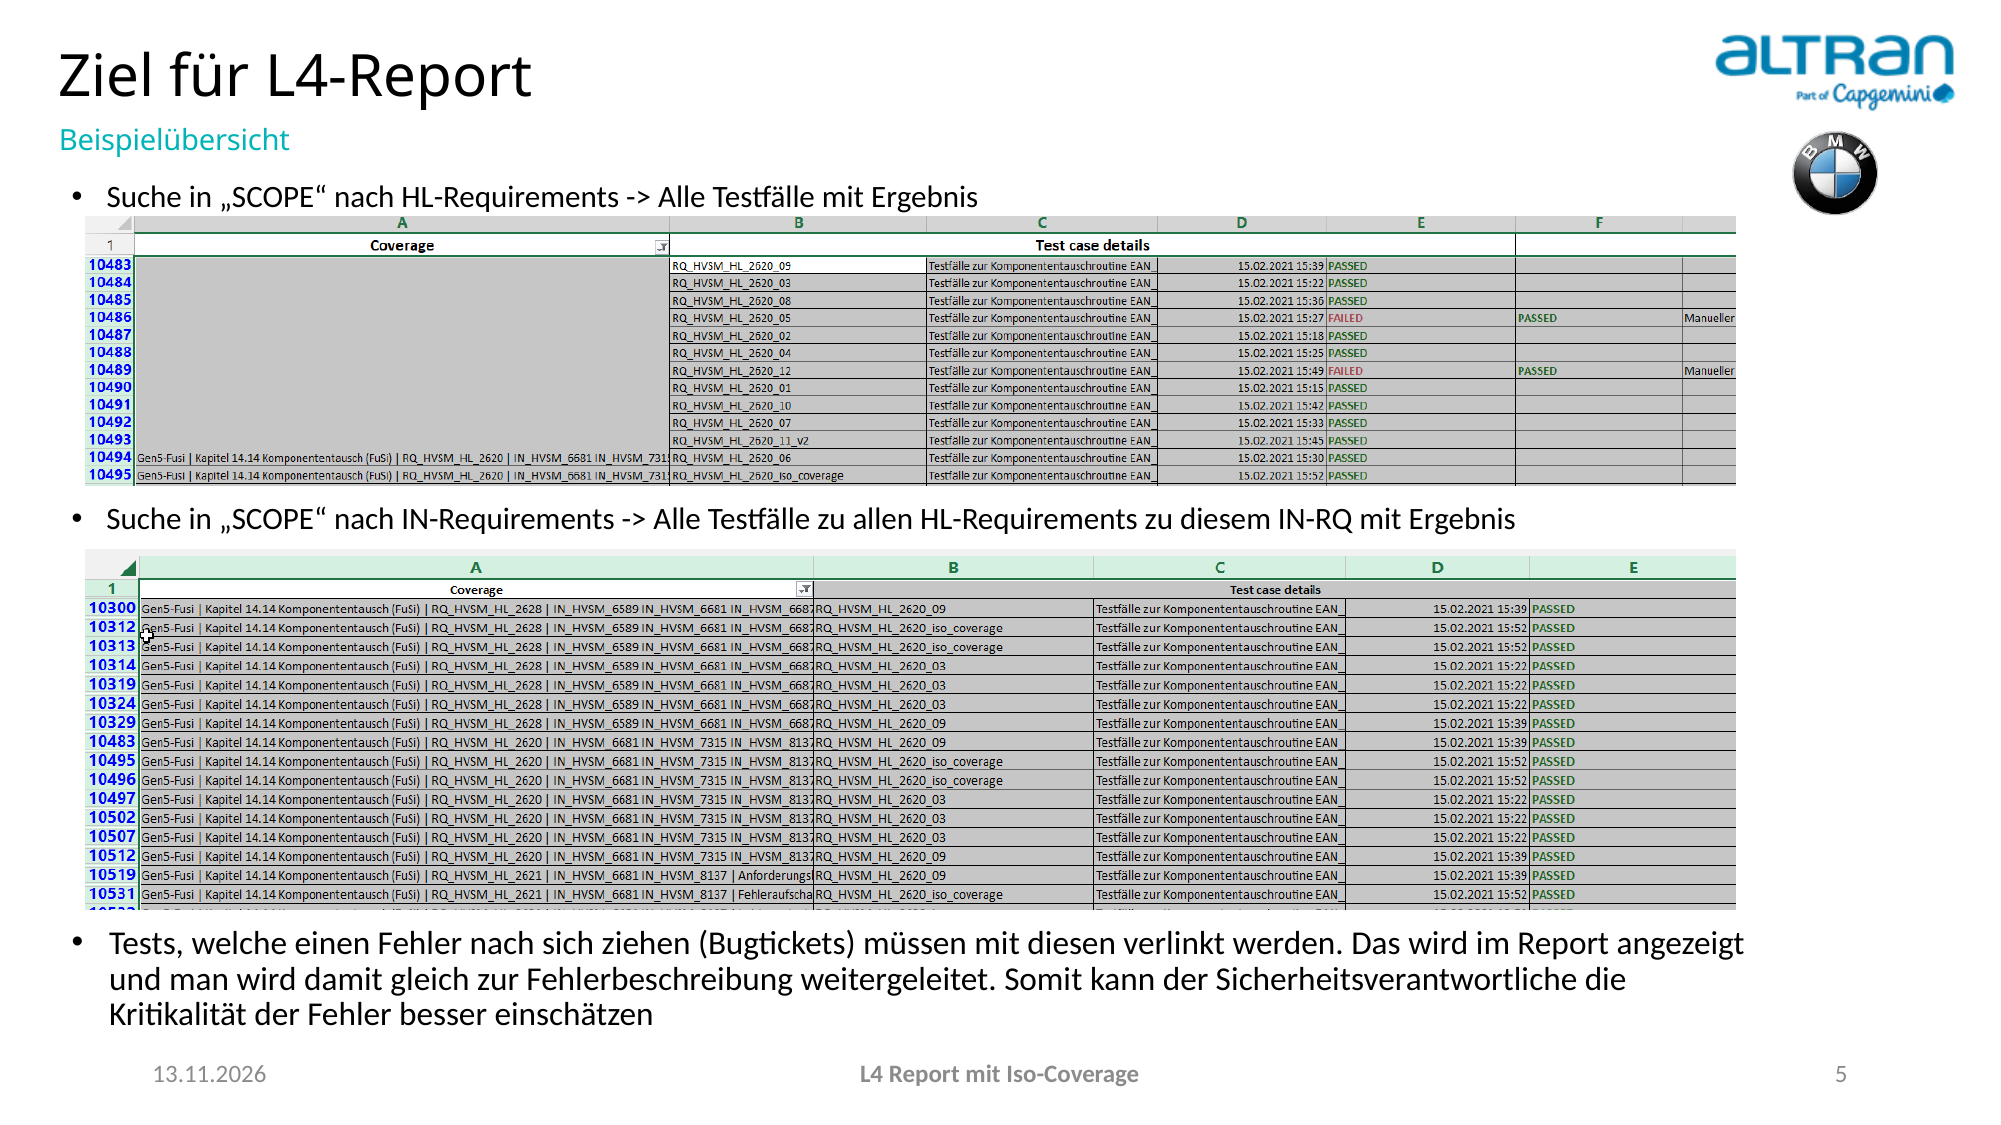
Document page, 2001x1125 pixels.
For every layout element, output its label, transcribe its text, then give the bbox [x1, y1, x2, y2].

text_box L4 Report mit Iso-Coverage [662, 1053, 1338, 1103]
picture [85, 216, 1736, 486]
text_box Tests, welche einen Fehler nach sich ziehen (Bugtickets) müssen mit diesen verlinkt werden. Das wird im Report angezeigt und man wird damit gleich zur Fehlerbeschreibung weitergeleitet. Somit kann der Sicherheitsverantwortliche die Kritikalität der Fehler besser einschätzen [56, 918, 1782, 1053]
title Ziel für L4-Report Beispielübersicht [56, 11, 1903, 202]
text_box Suche in „SCOPE“ nach IN-Requirements -> Alle Testfälle zu allen HL-Requirements zu diesem IN-RQ mit Ergebnis [56, 495, 1782, 544]
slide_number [137, 1053, 588, 1103]
list Suche in „SCOPE“ nach HL-Requirements -> Alle Testfälle mit Ergebnis [56, 173, 1782, 222]
slide_number 5 [1412, 1042, 1863, 1103]
picture [1710, 29, 1960, 117]
picture [1790, 129, 1880, 218]
picture [85, 549, 1736, 910]
